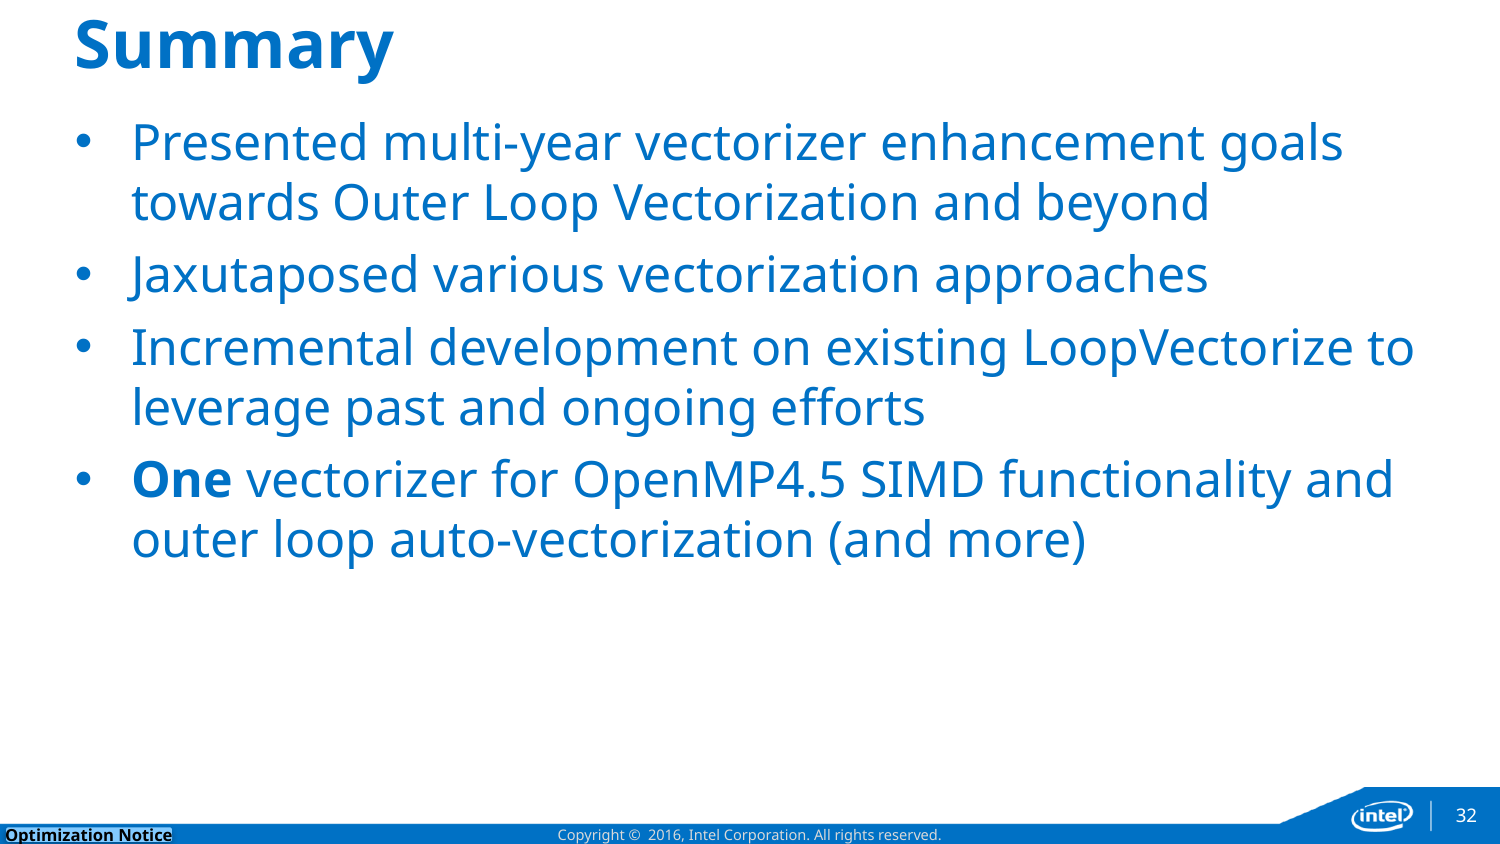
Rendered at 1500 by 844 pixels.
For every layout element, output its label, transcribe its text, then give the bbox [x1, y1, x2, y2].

title Summary [74, 2, 1500, 86]
slide_number 32 [1127, 794, 1478, 840]
picture [0, 787, 1500, 844]
list Presented multi-year vectorizer enhancement goals towards Outer Loop Vectorization and beyond Jaxutaposed various vectorization approaches Incremental development on existing LoopVectorize to leverage past and ongoing efforts One vectorizer for OpenMP4.5 SIMD functionality and outer loop auto-vectorization (and more) [74, 110, 1500, 717]
